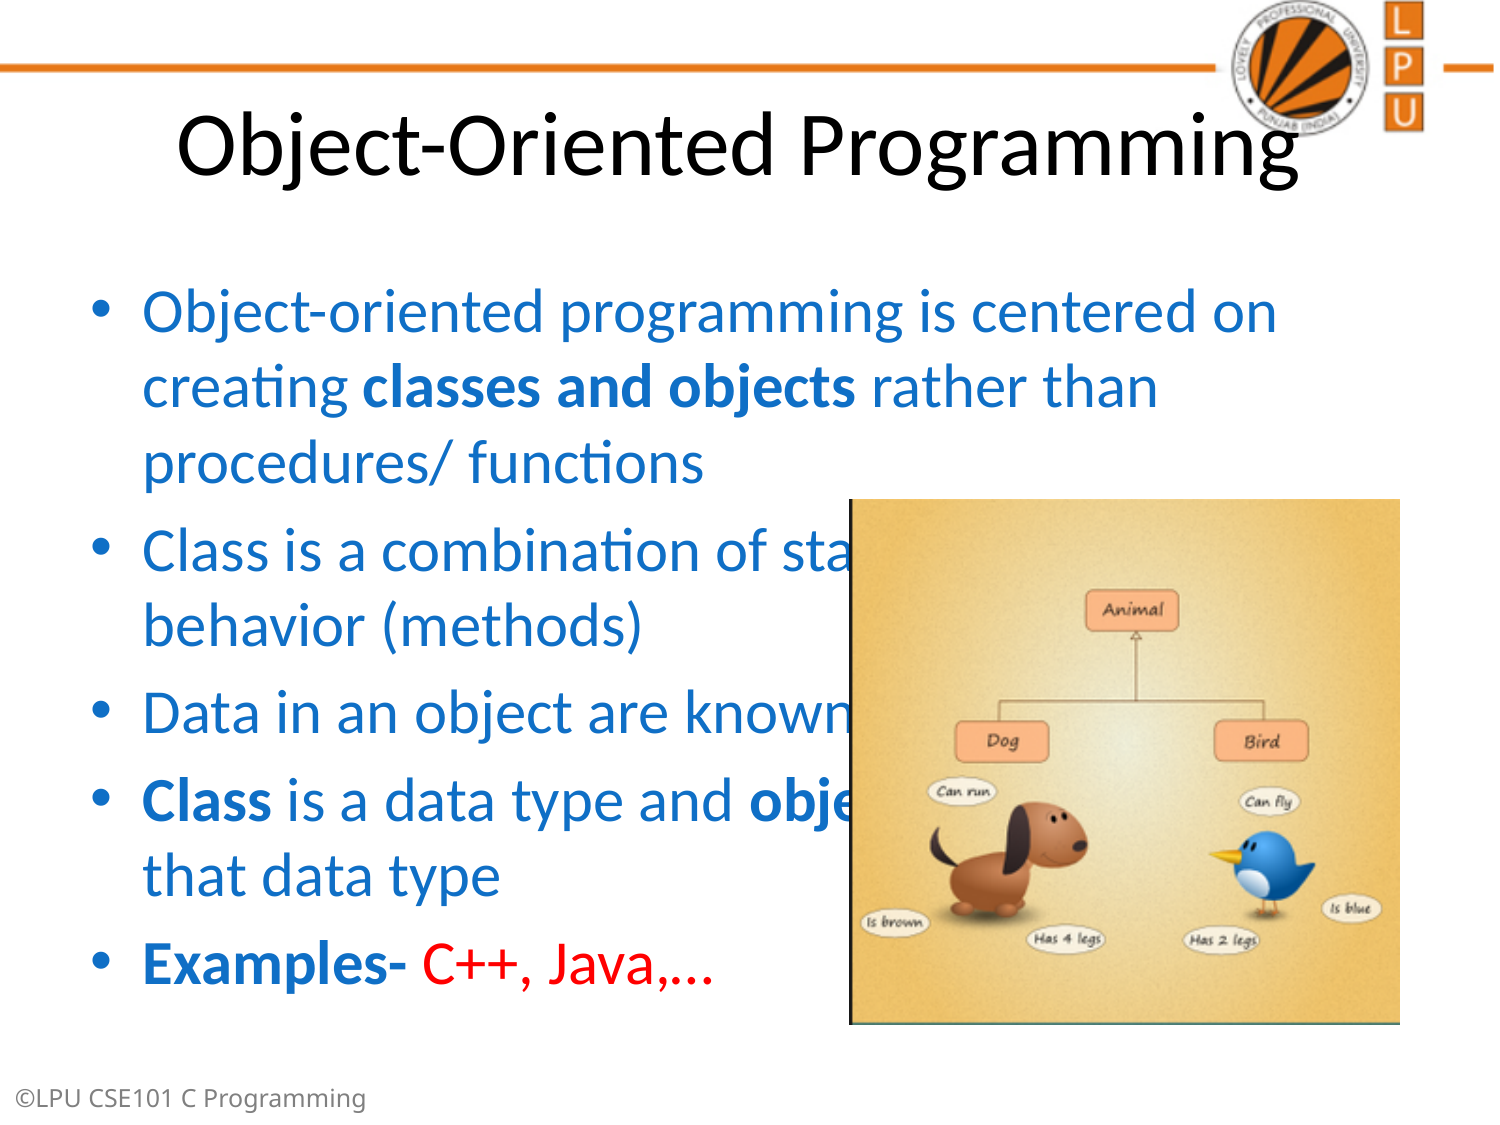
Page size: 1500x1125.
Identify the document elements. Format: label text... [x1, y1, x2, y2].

picture [0, 0, 1497, 155]
picture [849, 499, 1400, 1026]
list Object-oriented programming is centered on creating classes and objects rather than procedures/ functions Class is a combination of state (data) and behavior (methods) Data in an object are known as attributes Class is a data type and object is an instance of that data type Examples- C++, Java,… [75, 262, 1425, 1005]
title Object-Oriented Programming [75, 45, 1425, 233]
